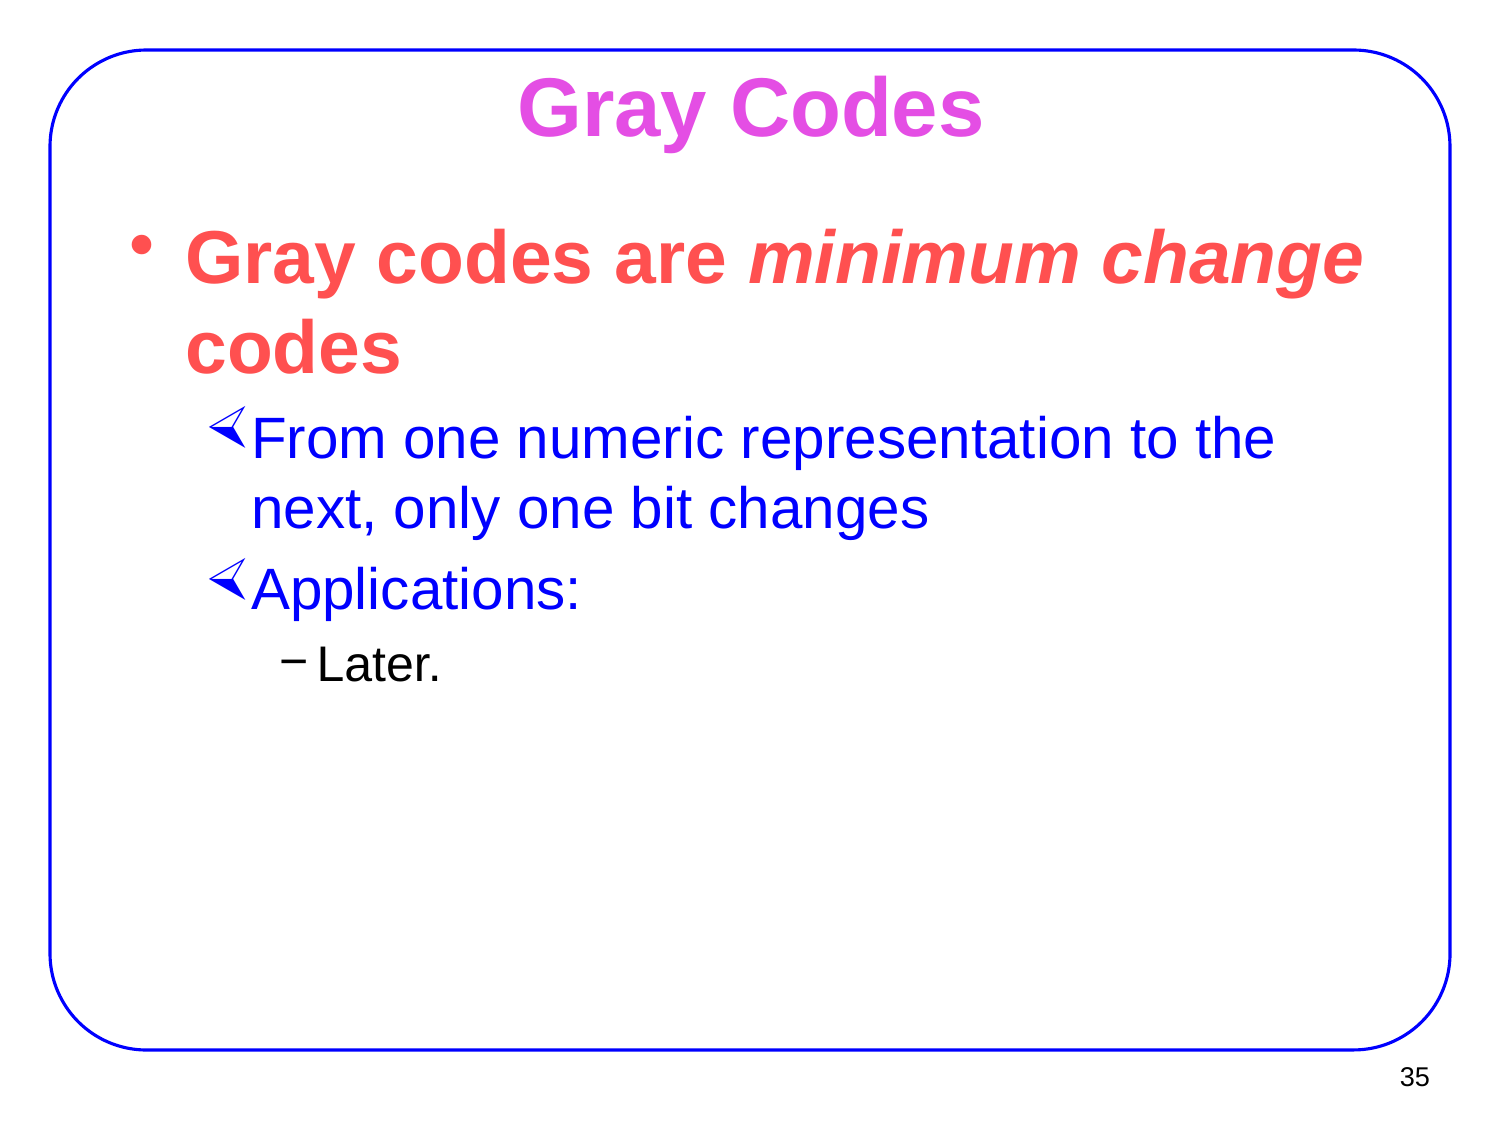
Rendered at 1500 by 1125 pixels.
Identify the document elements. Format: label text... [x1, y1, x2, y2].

slide_number 35 [1351, 1047, 1444, 1104]
title Gray Codes [113, 66, 1389, 140]
list Gray codes are minimum change codes From one numeric representation to the next, only one bit changes Applications: Later. [112, 200, 1388, 963]
